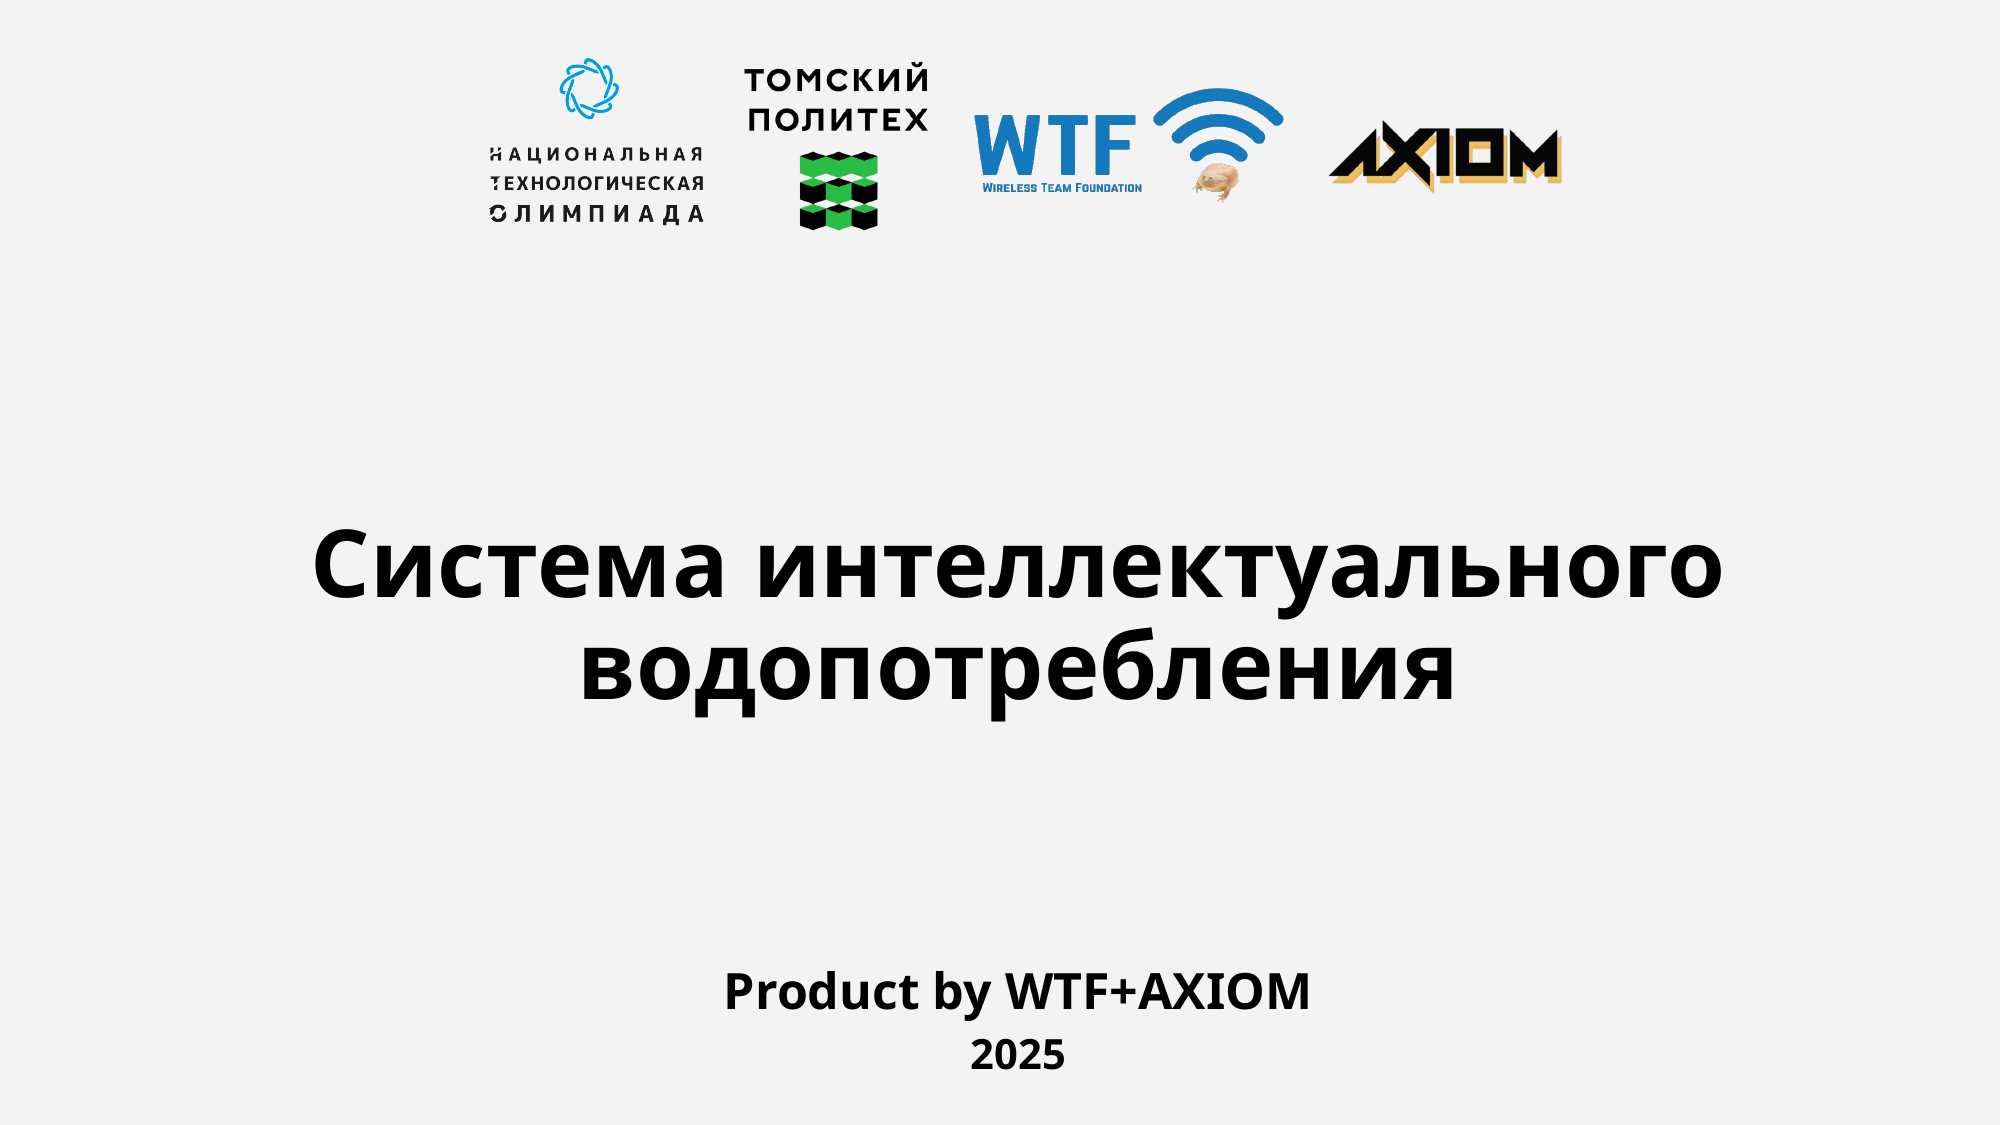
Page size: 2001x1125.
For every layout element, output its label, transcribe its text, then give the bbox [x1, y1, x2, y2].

picture [604, 69, 609, 81]
picture [588, 62, 597, 69]
subtitle Product by WTF+AXIOM 2025 [585, 959, 1451, 1096]
picture [581, 108, 591, 115]
title Система интеллектуального водопотребления [268, 440, 1769, 727]
picture [608, 87, 615, 97]
picture [569, 98, 574, 108]
picture [571, 68, 581, 74]
picture [564, 81, 570, 91]
picture [597, 104, 608, 109]
picture [480, 34, 1593, 264]
picture [571, 70, 607, 107]
